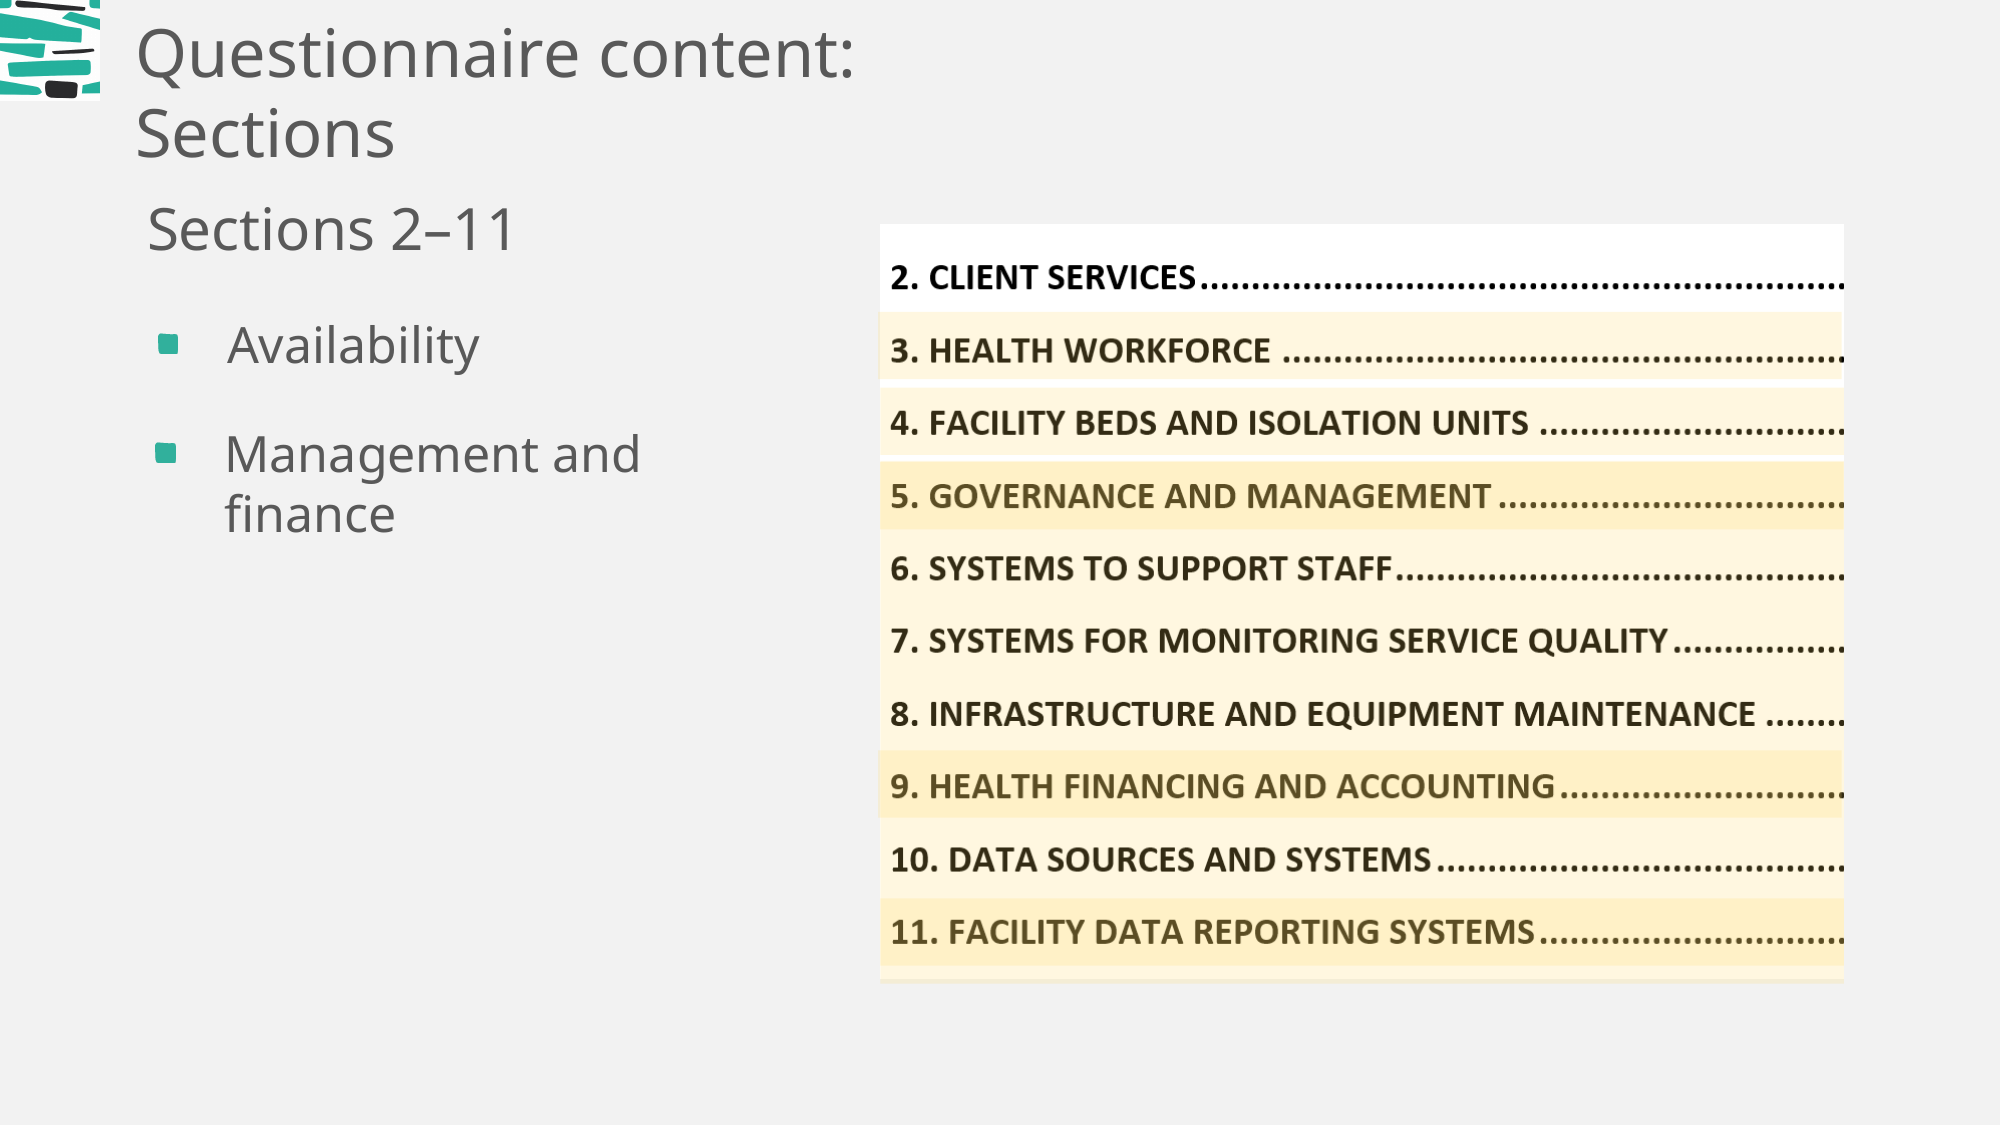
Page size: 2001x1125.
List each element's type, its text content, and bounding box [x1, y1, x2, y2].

picture [880, 224, 1844, 979]
text_box Management and finance [209, 414, 842, 550]
text_box Availability [212, 305, 632, 381]
picture [158, 333, 178, 354]
picture [155, 442, 176, 463]
text_box [879, 967, 1845, 985]
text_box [0, 0, 1121, 101]
text_box Sections 2–11 [131, 193, 946, 271]
